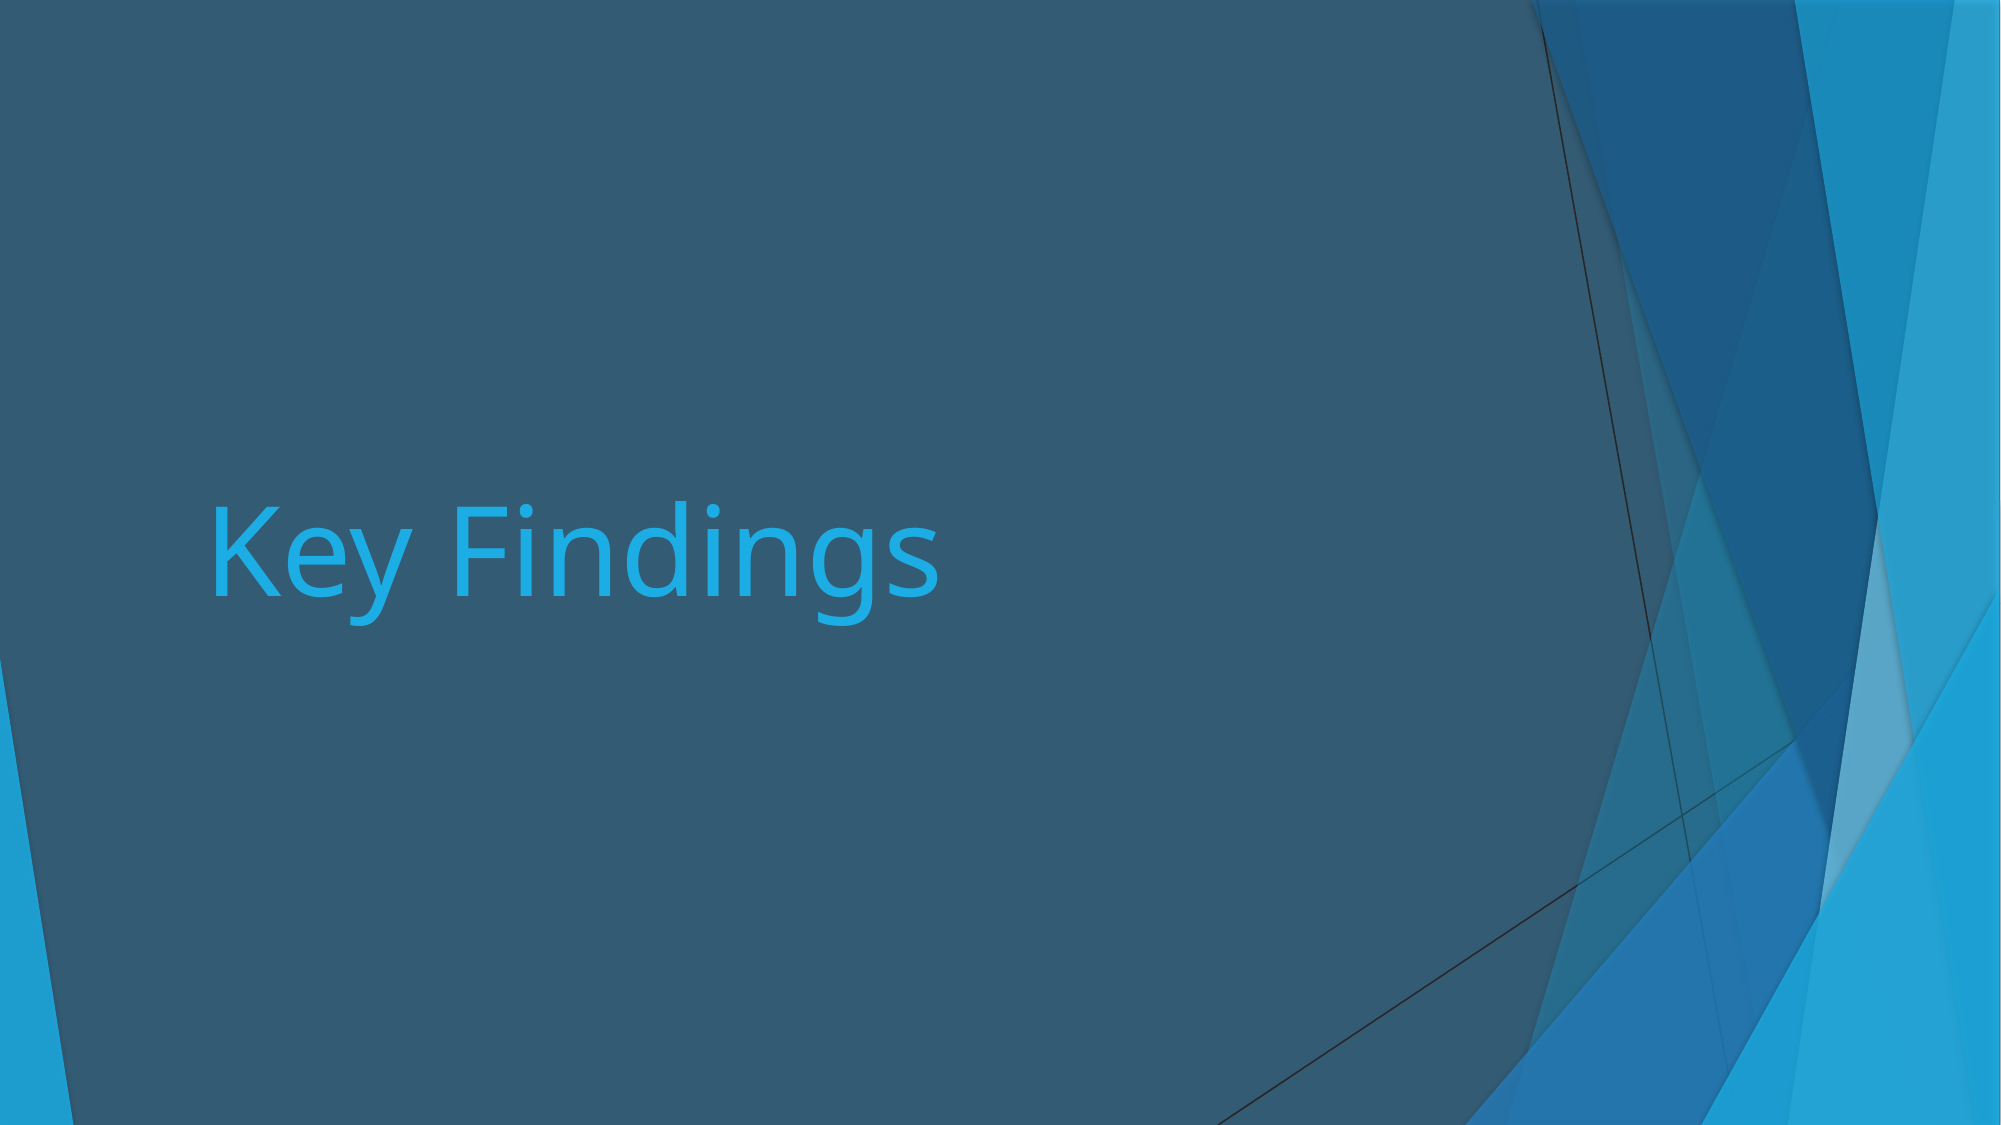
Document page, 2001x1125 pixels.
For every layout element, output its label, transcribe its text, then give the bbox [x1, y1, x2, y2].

title Key Findings [189, 464, 1627, 656]
